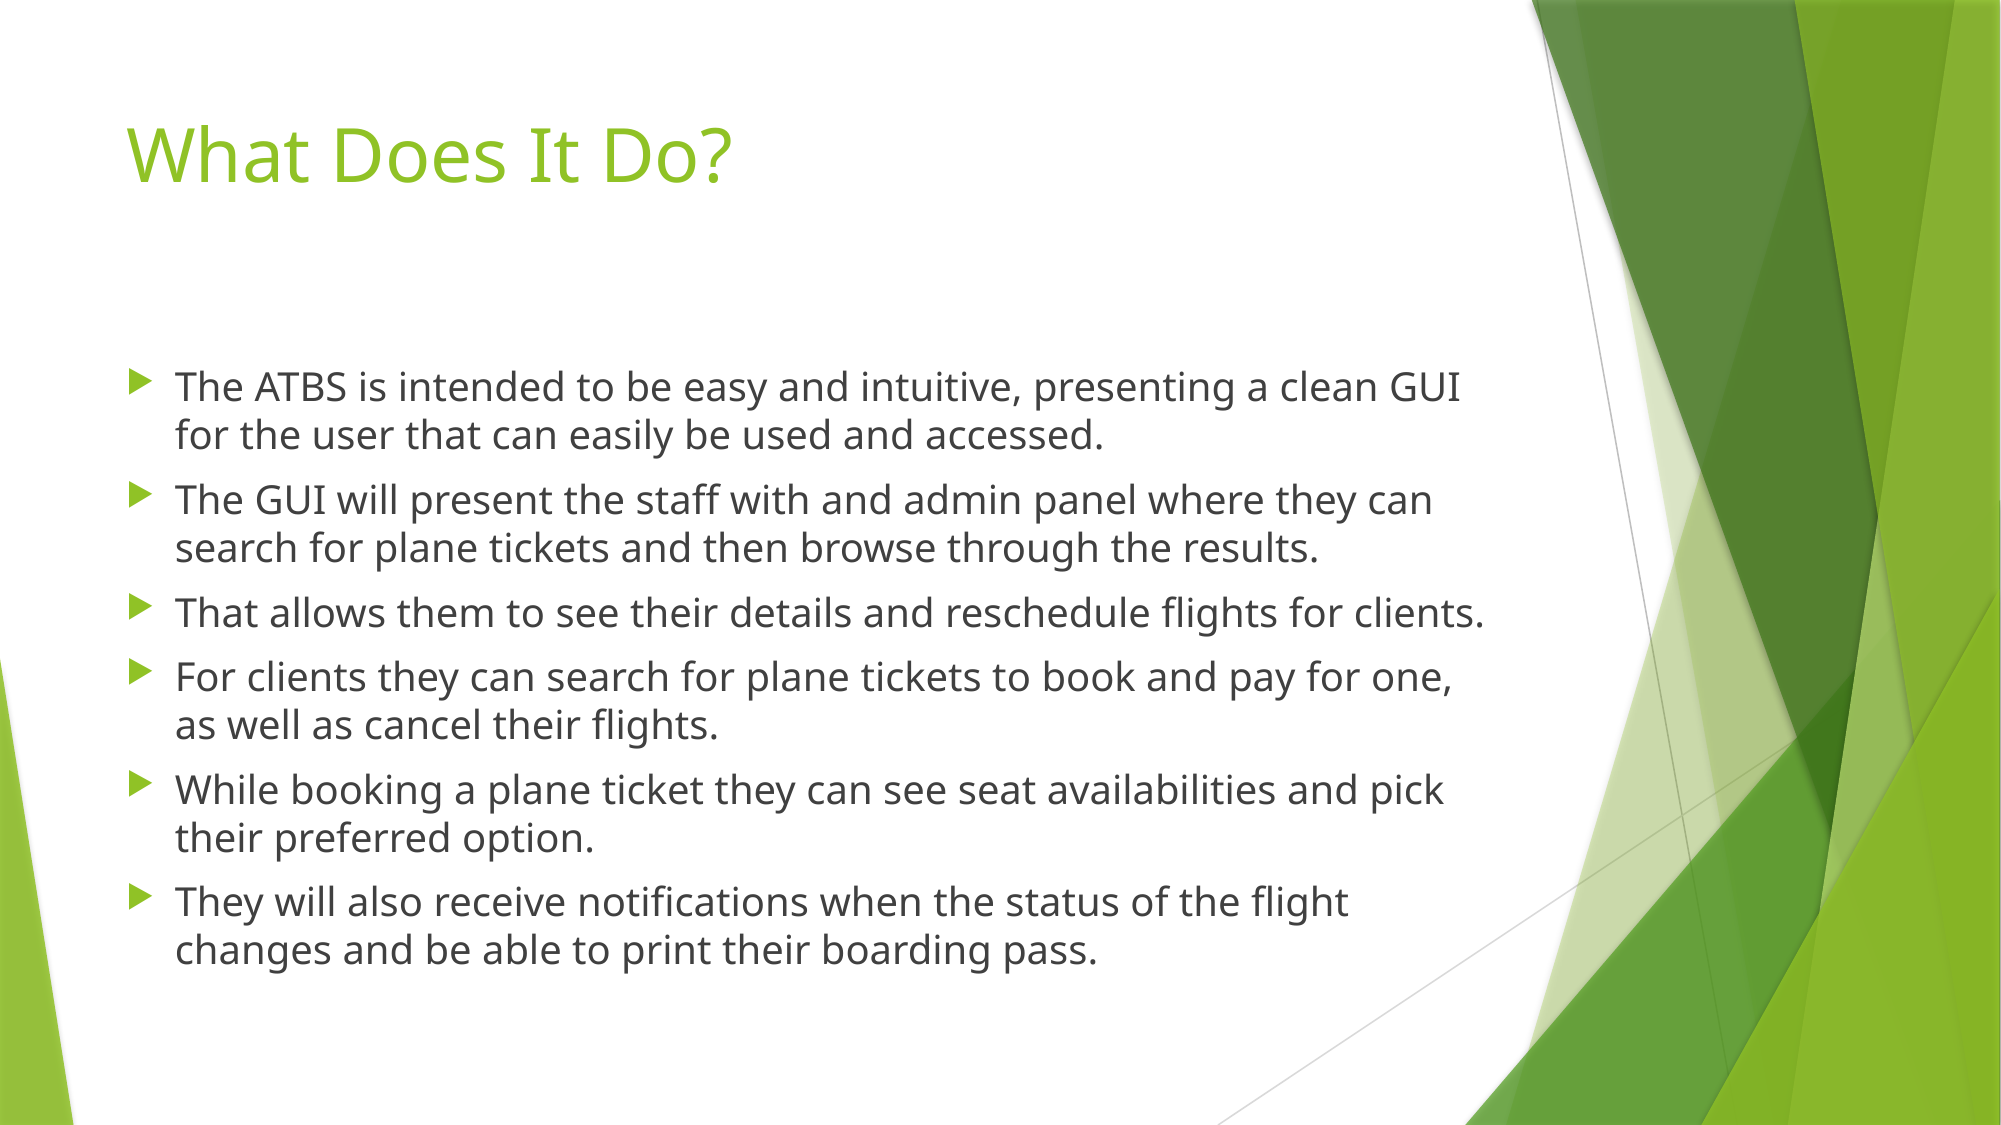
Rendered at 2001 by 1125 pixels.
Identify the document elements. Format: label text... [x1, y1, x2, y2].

title What Does It Do? [111, 99, 1522, 317]
list The ATBS is intended to be easy and intuitive, presenting a clean GUI for the user that can easily be used and accessed. The GUI will present the staff with and admin panel where they can search for plane tickets and then browse through the results. That allows them to see their details and reschedule flights for clients. For clients they can search for plane tickets to book and pay for one, as well as cancel their flights. While booking a plane ticket they can see seat availabilities and pick their preferred option. They will also receive notifications when the status of the flight changes and be able to print their boarding pass. [111, 354, 1522, 992]
